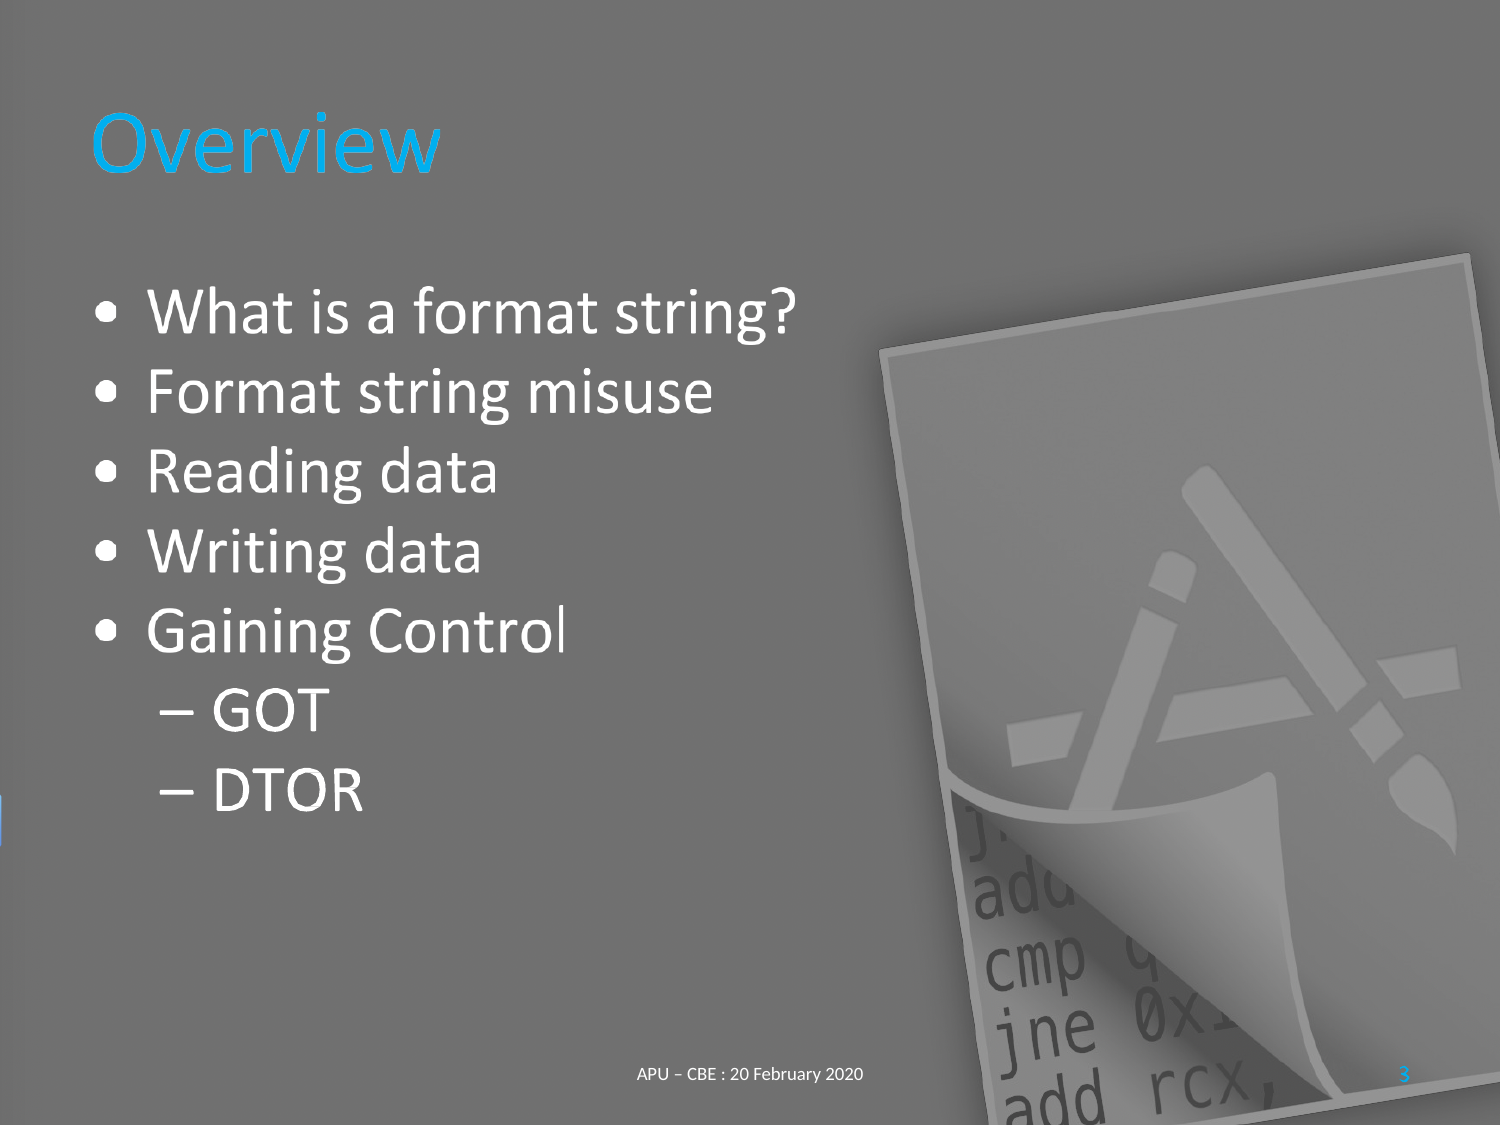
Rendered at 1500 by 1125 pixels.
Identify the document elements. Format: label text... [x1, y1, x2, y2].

text_box [95, 380, 117, 402]
text_box [334, 768, 363, 812]
text_box [150, 446, 495, 504]
text_box [297, 688, 330, 732]
text_box [252, 768, 285, 812]
text_box [93, 112, 441, 173]
text_box [287, 767, 326, 812]
text_box [95, 460, 117, 482]
text_box [147, 286, 795, 345]
text_box [95, 619, 117, 641]
text_box [256, 688, 295, 732]
text_box [159, 789, 194, 795]
text_box [148, 605, 564, 664]
text_box [1399, 1065, 1410, 1083]
text_box [216, 768, 250, 811]
text_box [213, 688, 249, 732]
text_box [159, 710, 194, 715]
text_box [0, 0, 1500, 1125]
text_box [150, 368, 712, 425]
text_box [95, 301, 117, 322]
footer APU – CBE : 20 February 2020 [496, 1042, 1004, 1103]
text_box [95, 540, 117, 561]
text_box [147, 526, 479, 584]
